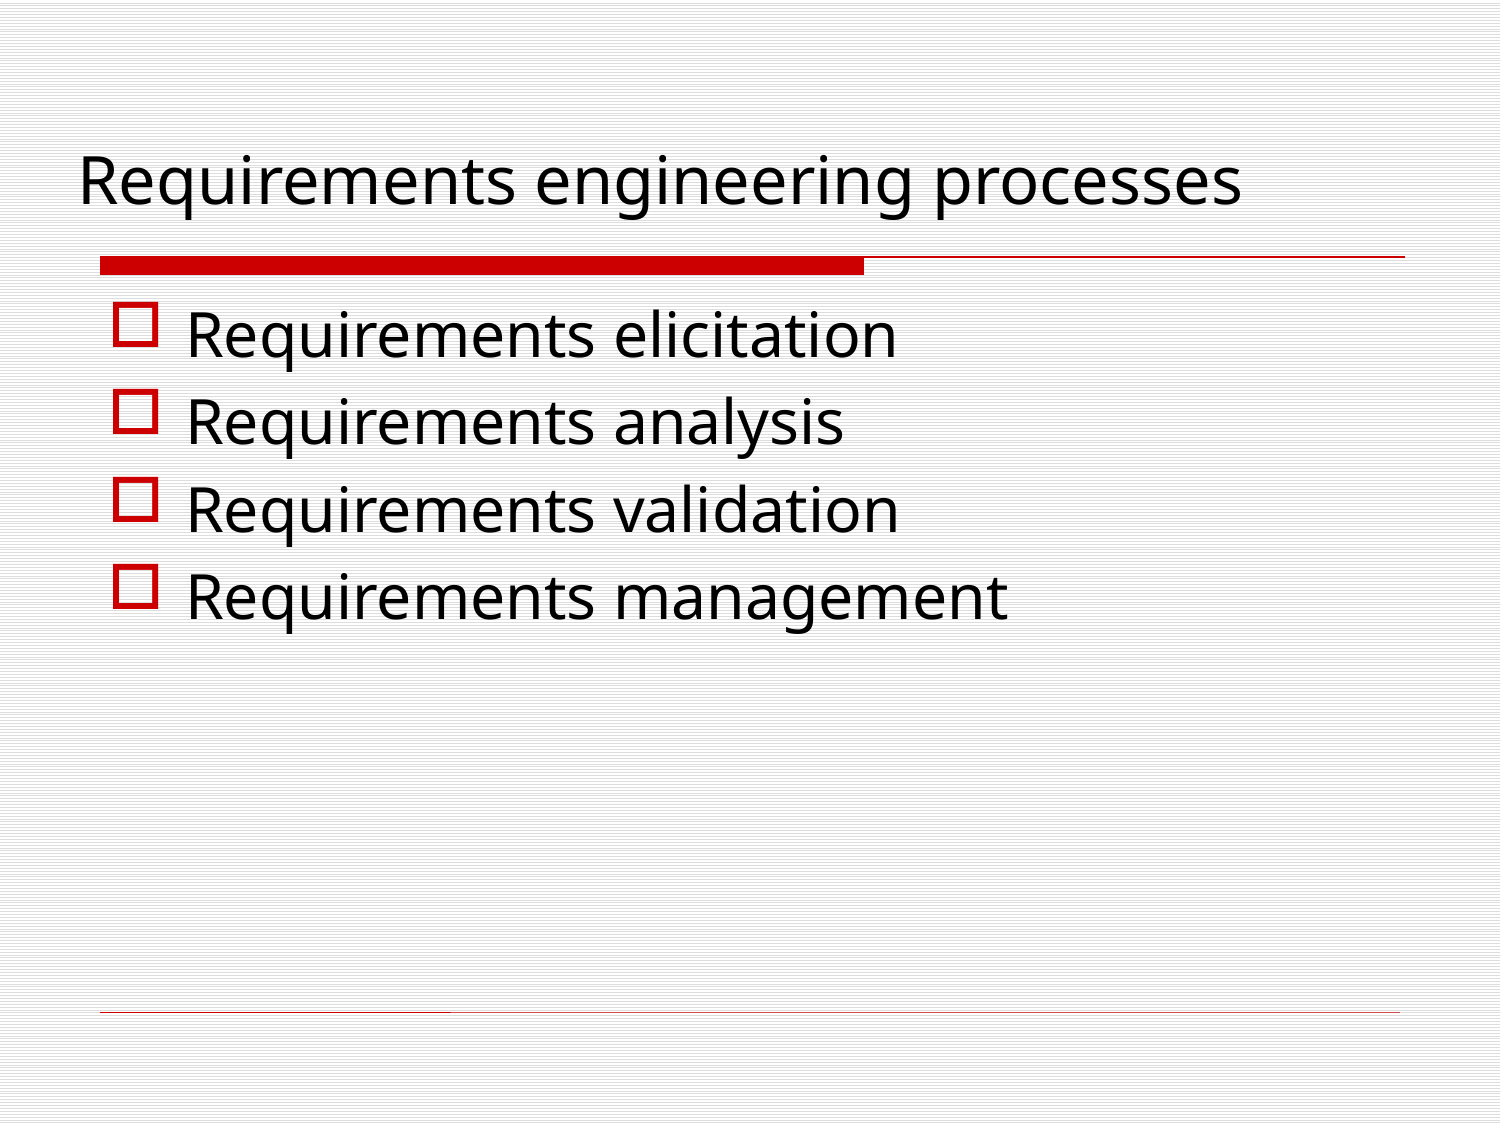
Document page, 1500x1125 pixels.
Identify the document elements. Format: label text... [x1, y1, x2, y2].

list Requirements elicitation Requirements analysis Requirements validation Requirements management [92, 287, 1406, 988]
title Requirements engineering processes [62, 43, 1500, 226]
